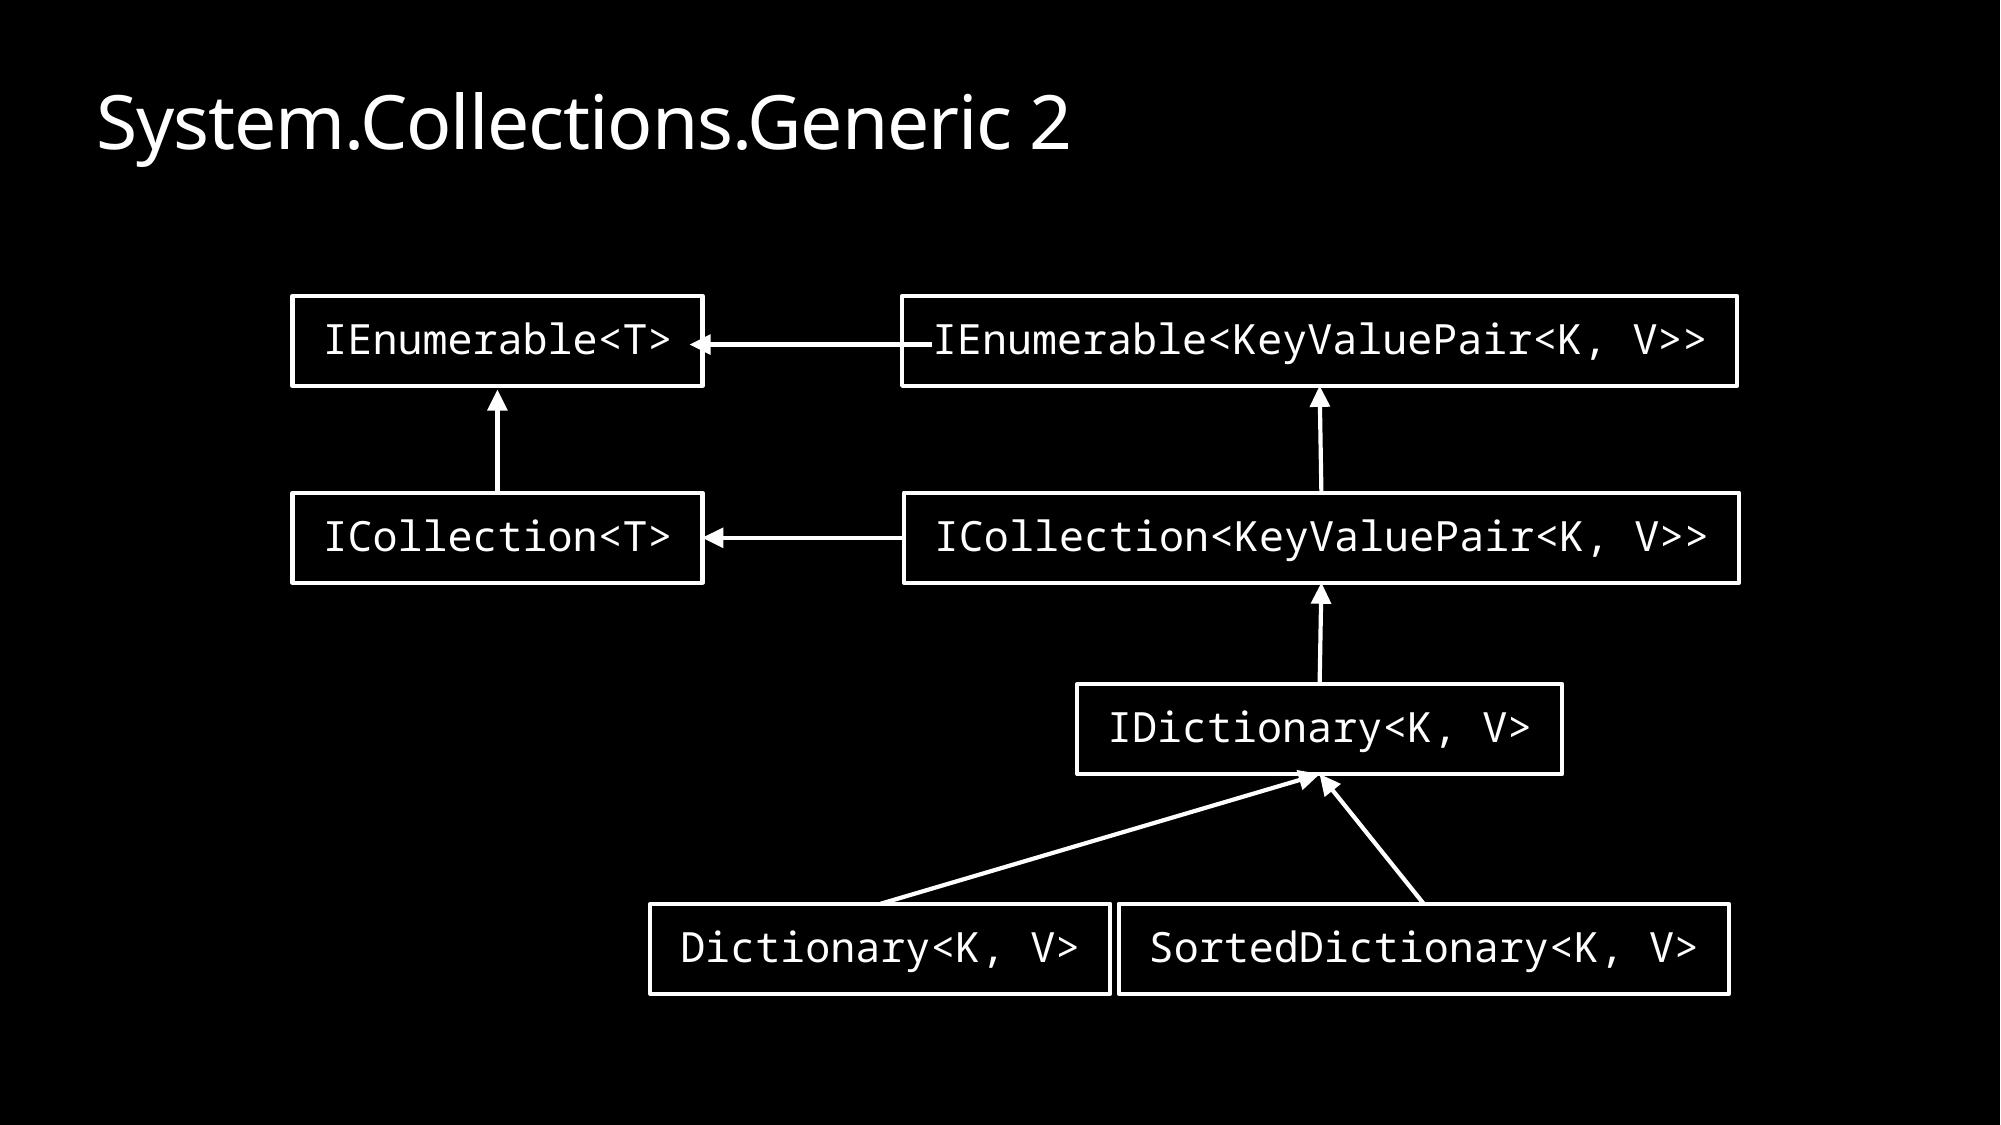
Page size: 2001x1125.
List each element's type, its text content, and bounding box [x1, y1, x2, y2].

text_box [1320, 777, 1424, 904]
title System.Collections.Generic 2 [96, 75, 1904, 166]
text_box Dictionary<K, V> [650, 903, 1111, 994]
text_box IEnumerable<KeyValuePair<K, V>> [902, 295, 1738, 386]
text_box ICollection<KeyValuePair<K, V>> [903, 492, 1739, 583]
text_box SortedDictionary<K, V> [1118, 903, 1729, 994]
text_box IDictionary<K, V> [1077, 683, 1563, 775]
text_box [880, 777, 1320, 904]
text_box IEnumerable<T> [292, 295, 703, 386]
text_box ICollection<T> [292, 492, 703, 583]
